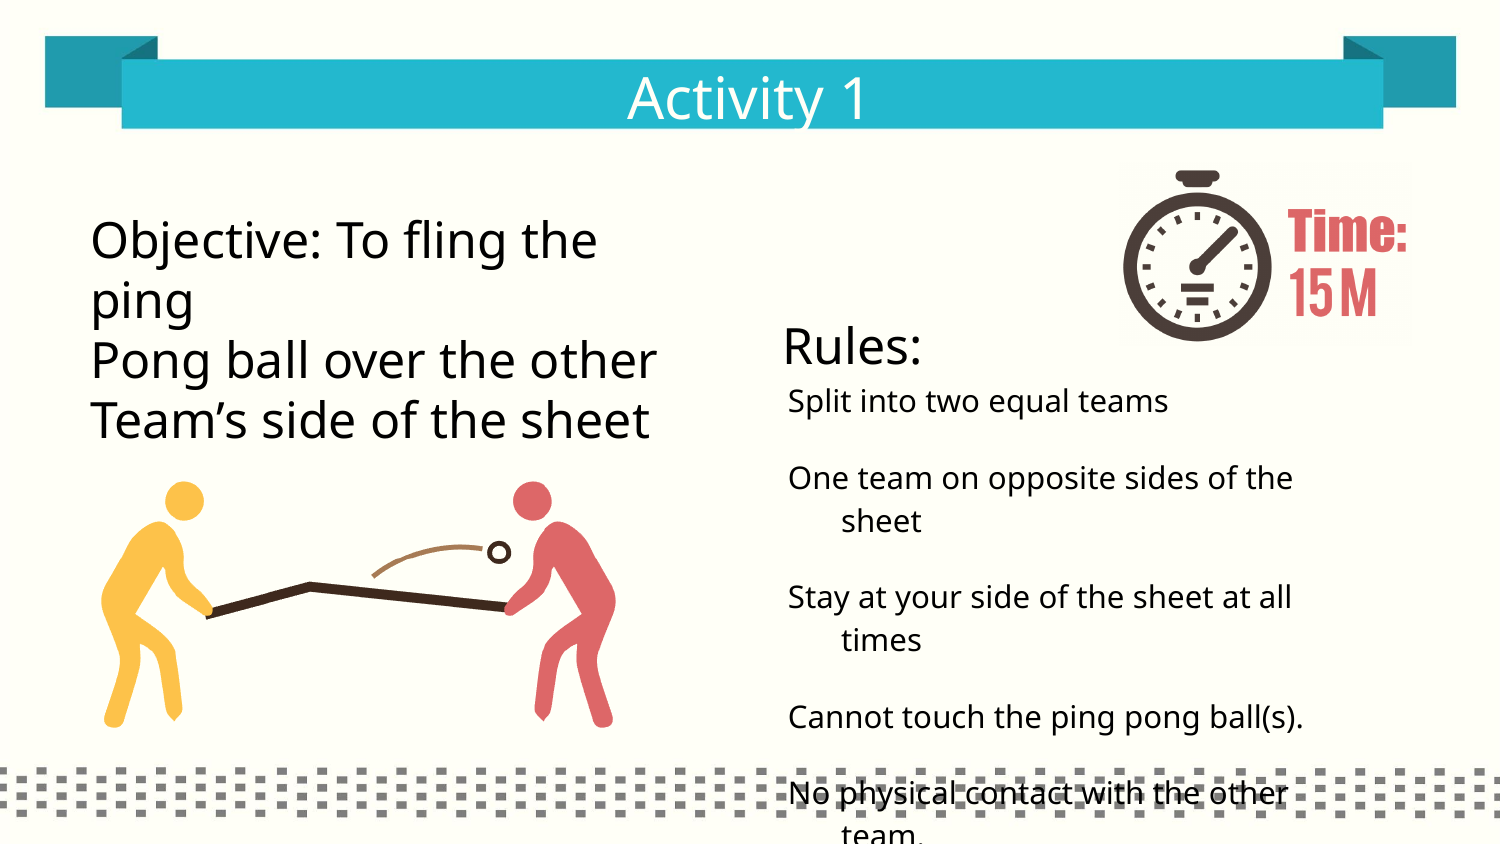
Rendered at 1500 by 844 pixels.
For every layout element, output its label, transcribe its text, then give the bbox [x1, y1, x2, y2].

title Activity 1 [63, 34, 1437, 147]
text_box Objective: To fling the ping Pong ball over the other Team’s side of the sheet [75, 193, 696, 394]
text_box Split into two equal teams One team on opposite sides of the sheet Stay at your side of the sheet at all times Cannot touch the ping pong ball(s). No physical contact with the other team. [751, 361, 1380, 779]
picture [0, 0, 1500, 844]
text_box Rules: [767, 299, 1076, 431]
